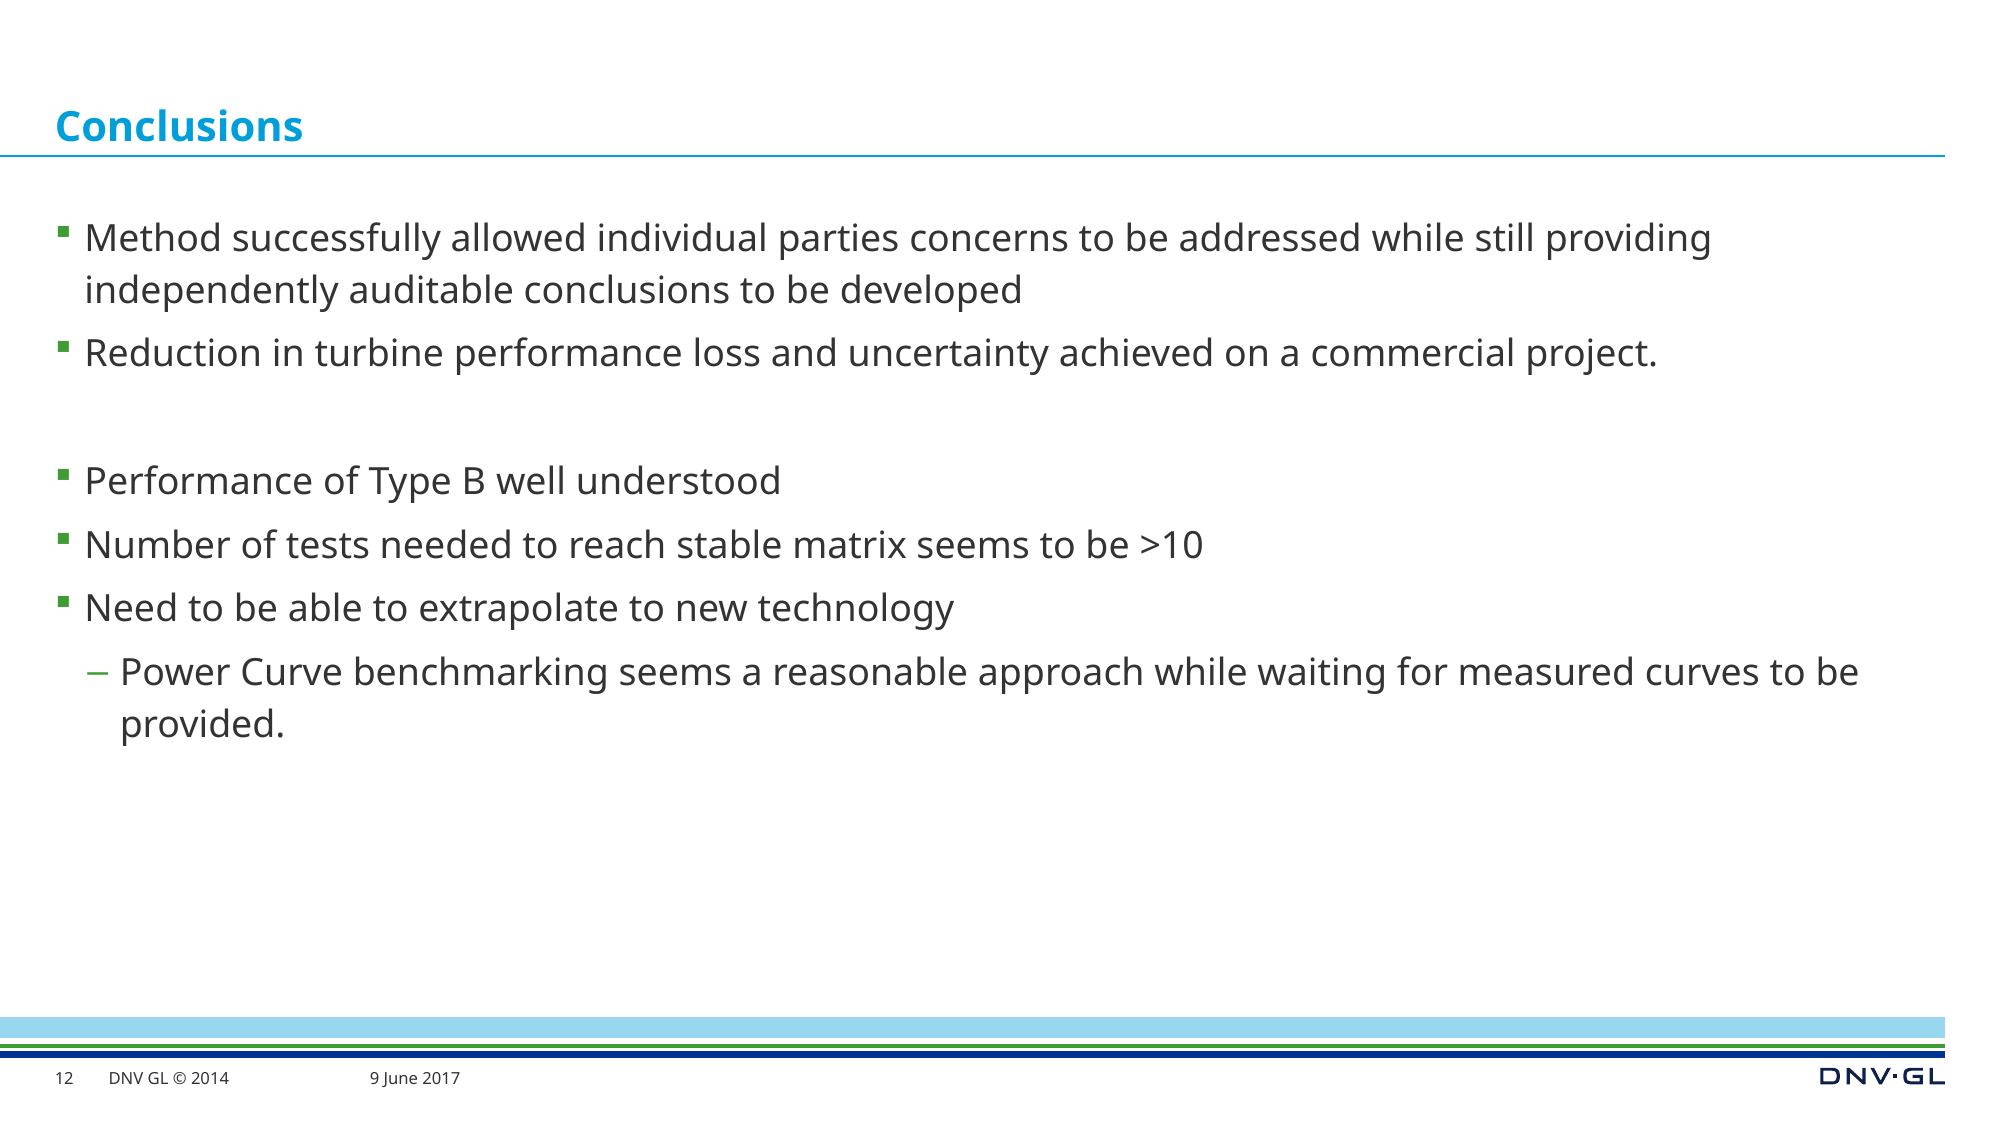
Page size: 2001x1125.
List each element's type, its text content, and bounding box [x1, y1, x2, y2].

list Method successfully allowed individual parties concerns to be addressed while still providing independently auditable conclusions to be developed Reduction in turbine performance loss and uncertainty achieved on a commercial project. Performance of Type B well understood Number of tests needed to reach stable matrix seems to be >10 Need to be able to extrapolate to new technology Power Curve benchmarking seems a reasonable approach while waiting for measured curves to be provided. [54, 208, 1945, 970]
title Conclusions [54, 39, 1945, 150]
slide_number 12 [54, 1067, 101, 1098]
